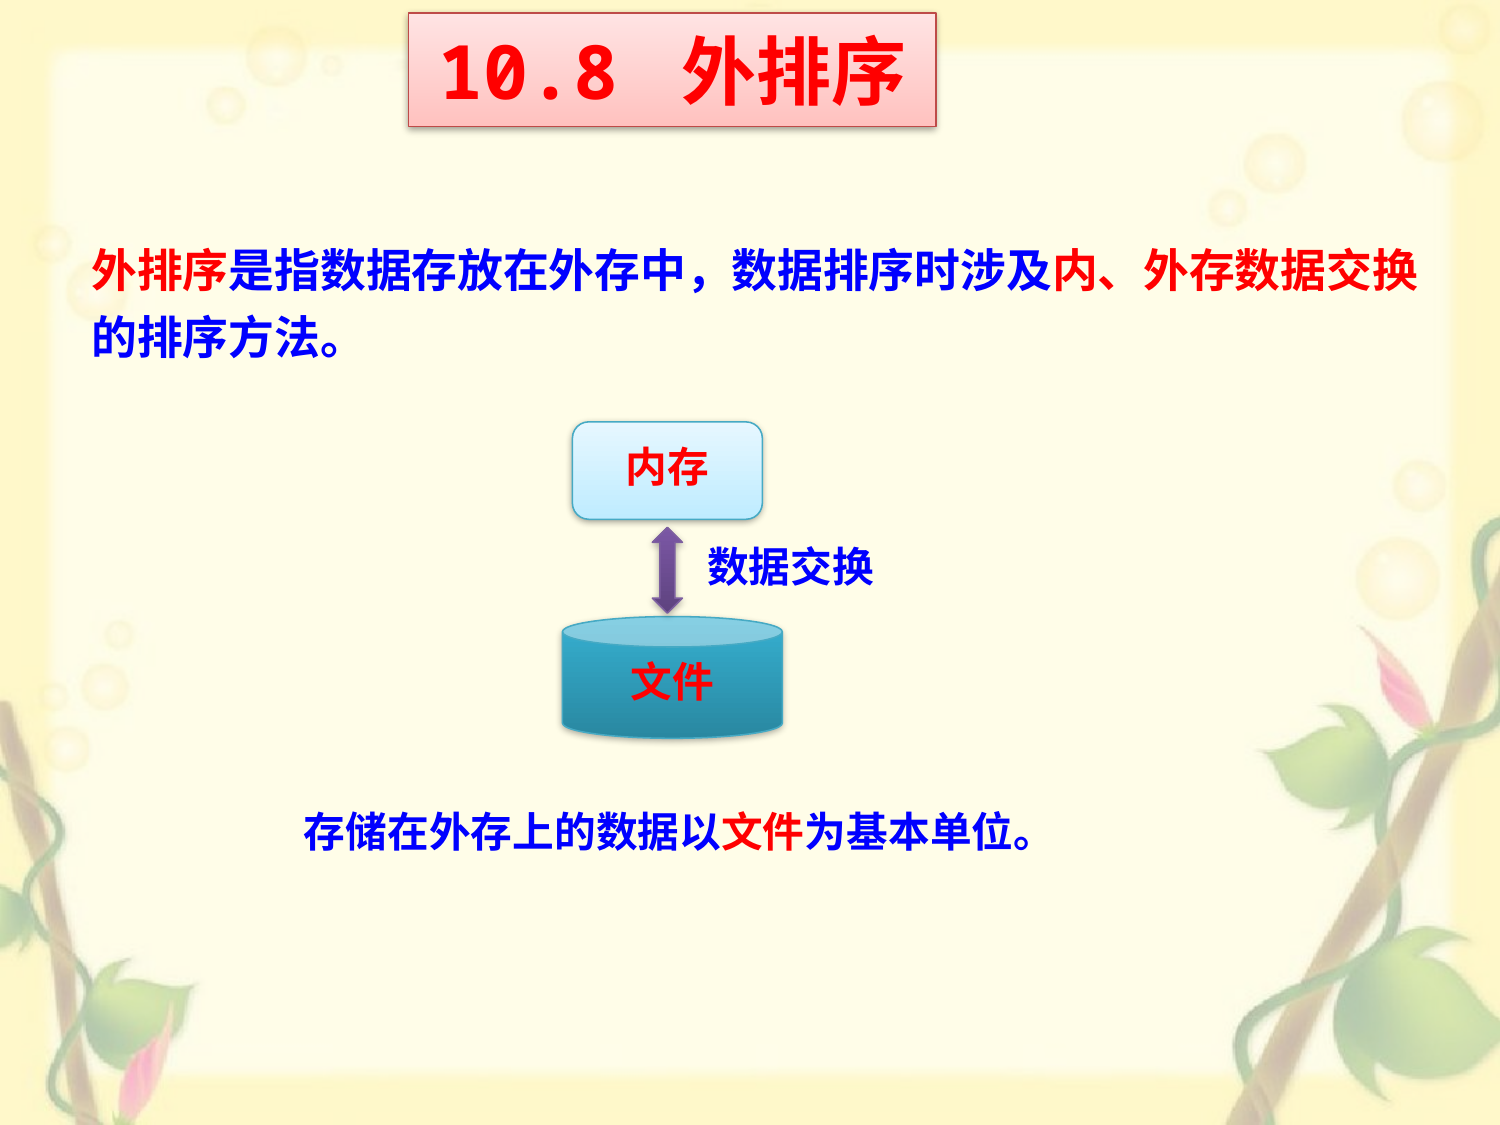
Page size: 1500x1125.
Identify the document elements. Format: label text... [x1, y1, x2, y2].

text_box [562, 421, 903, 739]
text_box 外排序是指数据存放在外存中，数据排序时涉及内、外存数据交换的排序方法。 [76, 222, 1469, 371]
text_box 存储在外存上的数据以文件为基本单位。 [269, 808, 1140, 864]
text_box 10.8 外排序 [408, 12, 937, 127]
